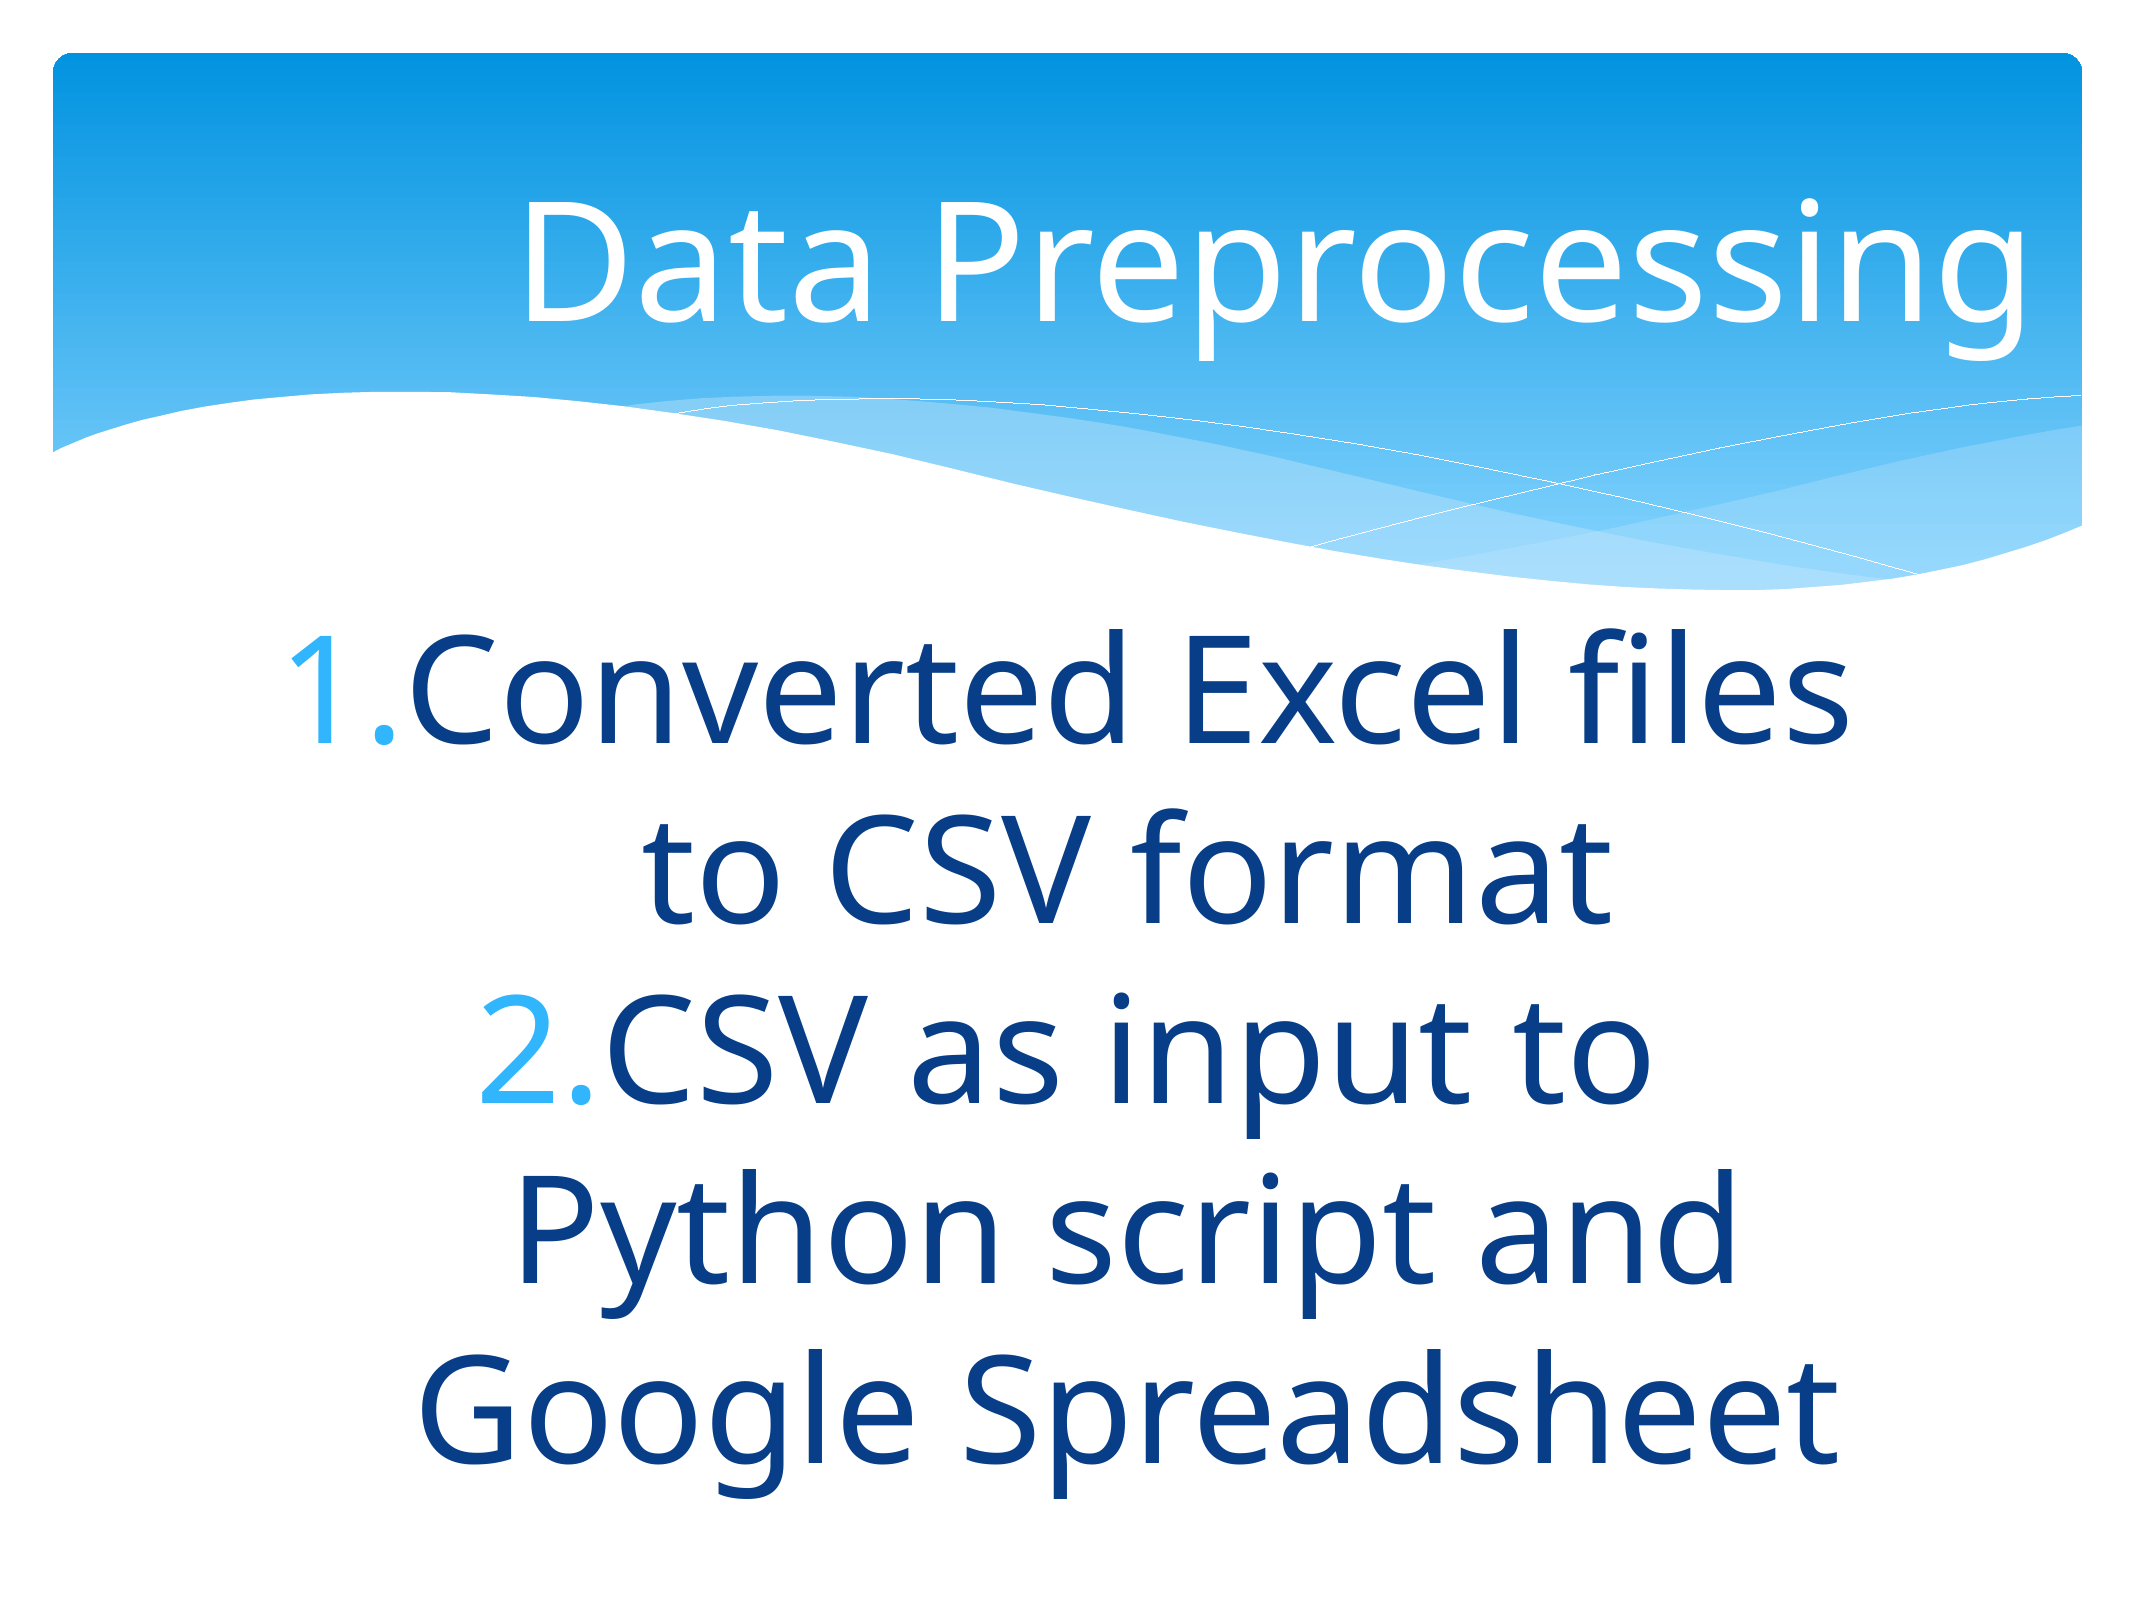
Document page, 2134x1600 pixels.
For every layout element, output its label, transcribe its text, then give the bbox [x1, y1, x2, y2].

list Converted Excel files to CSV format CSV as input to Python script and Google Spreadsheet [208, 583, 1925, 1526]
title Data Preprocessing [416, 0, 2134, 366]
